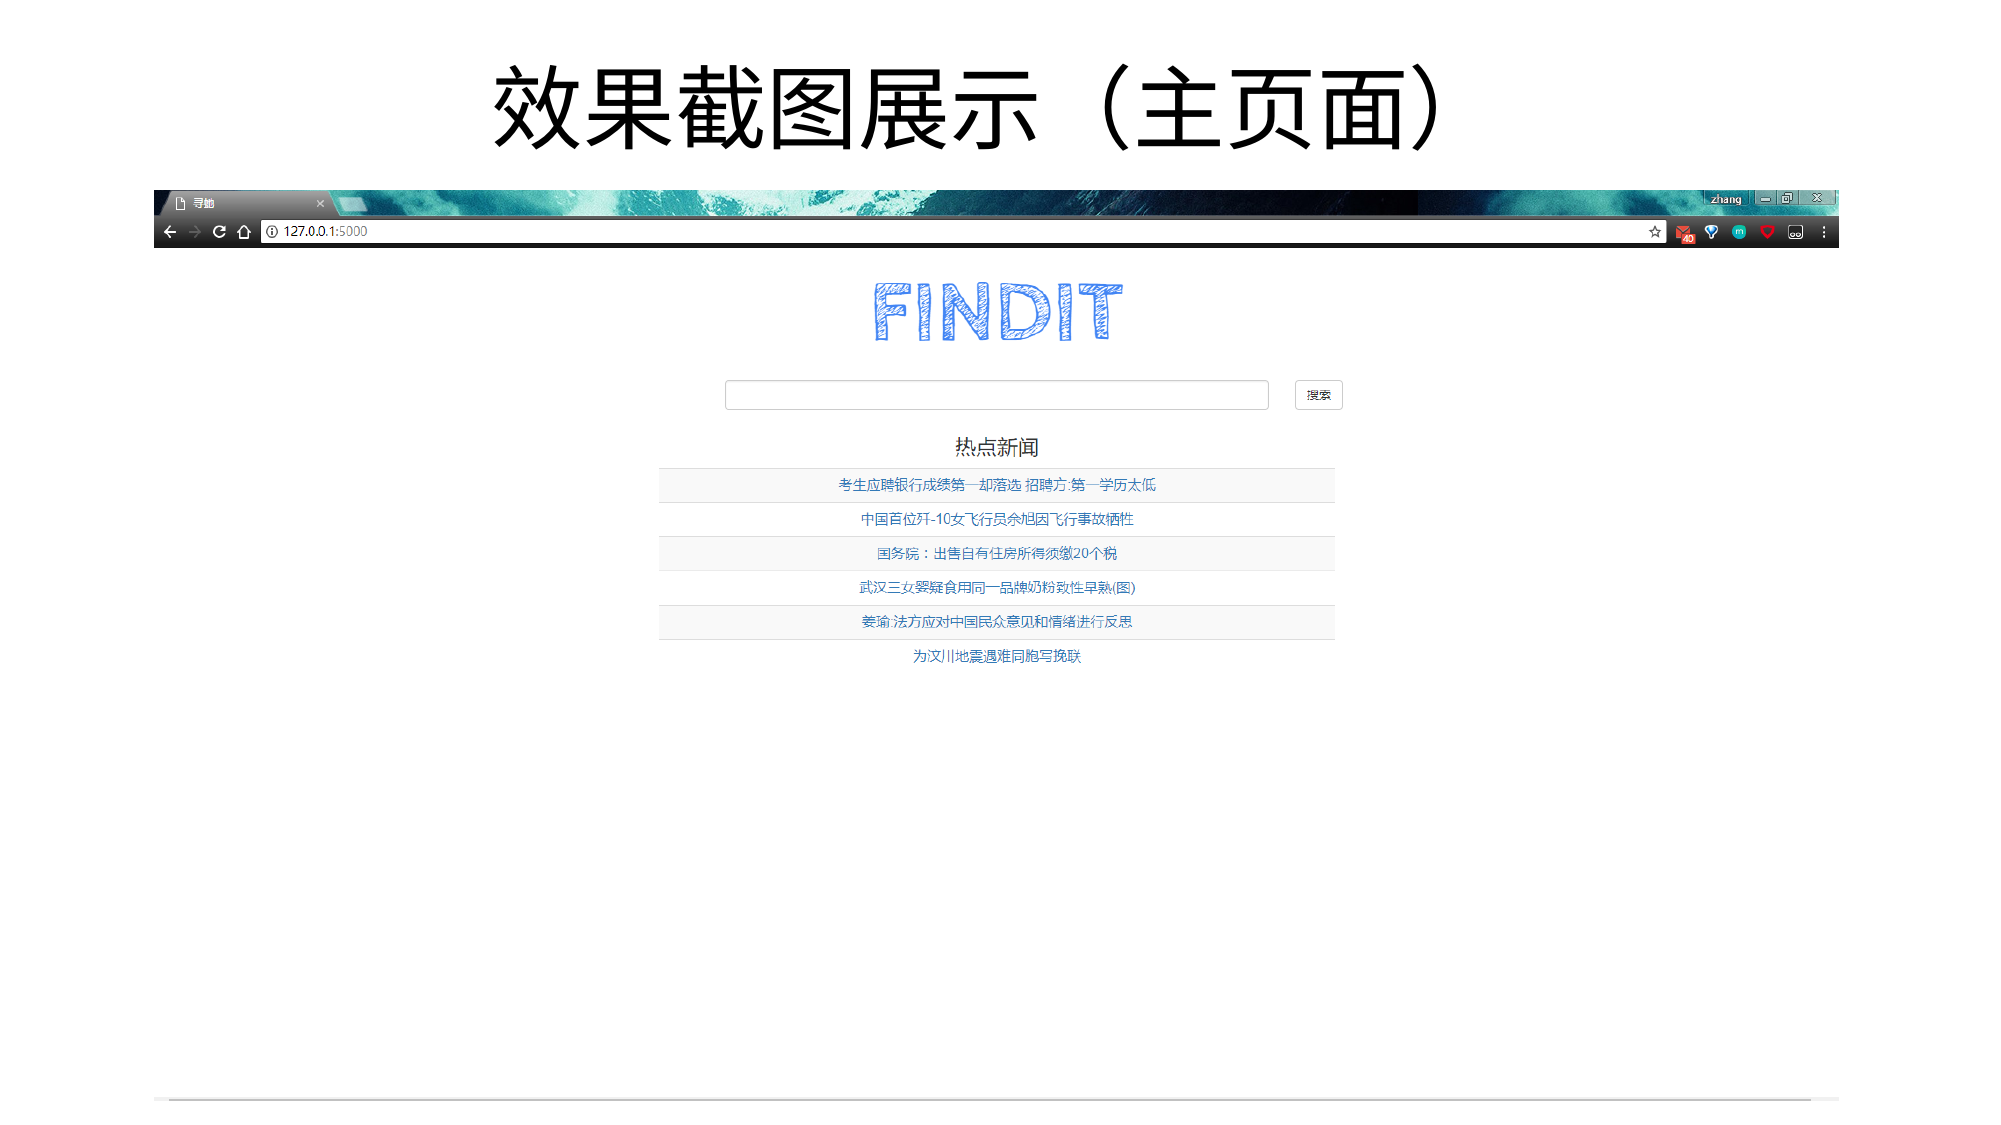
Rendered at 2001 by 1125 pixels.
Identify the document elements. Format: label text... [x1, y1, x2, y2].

title 效果截图展示（主页面） [75, 4, 1918, 222]
picture [154, 190, 1839, 1101]
